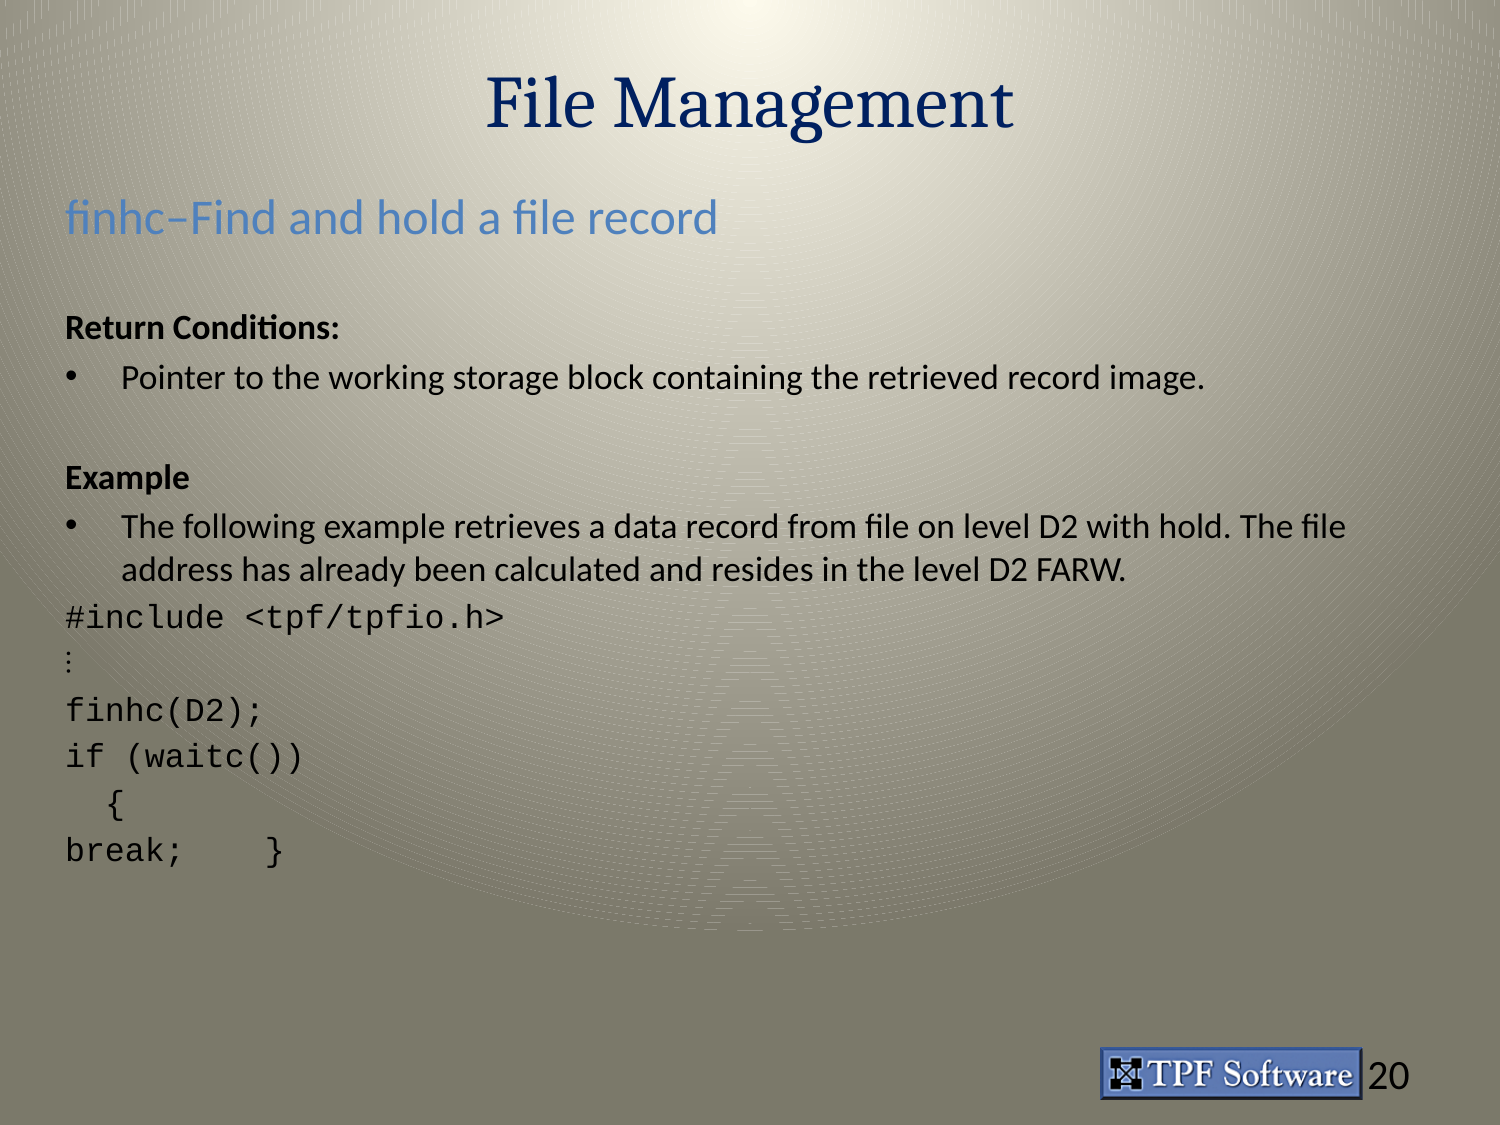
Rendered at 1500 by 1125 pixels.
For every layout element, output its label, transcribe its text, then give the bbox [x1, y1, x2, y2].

list finhc–Find and hold a file record Return Conditions: Pointer to the working storage block containing the retrieved record image. Example The following example retrieves a data record from file on level D2 with hold. The file address has already been calculated and resides in the level D2 FARW. #include <tpf/tpfio.h> ⋮ finhc(D2); if (waitc()) { break; } [50, 177, 1475, 1063]
picture [1099, 1047, 1363, 1101]
slide_number 20 [1074, 1042, 1425, 1103]
title File Management [75, 45, 1425, 150]
